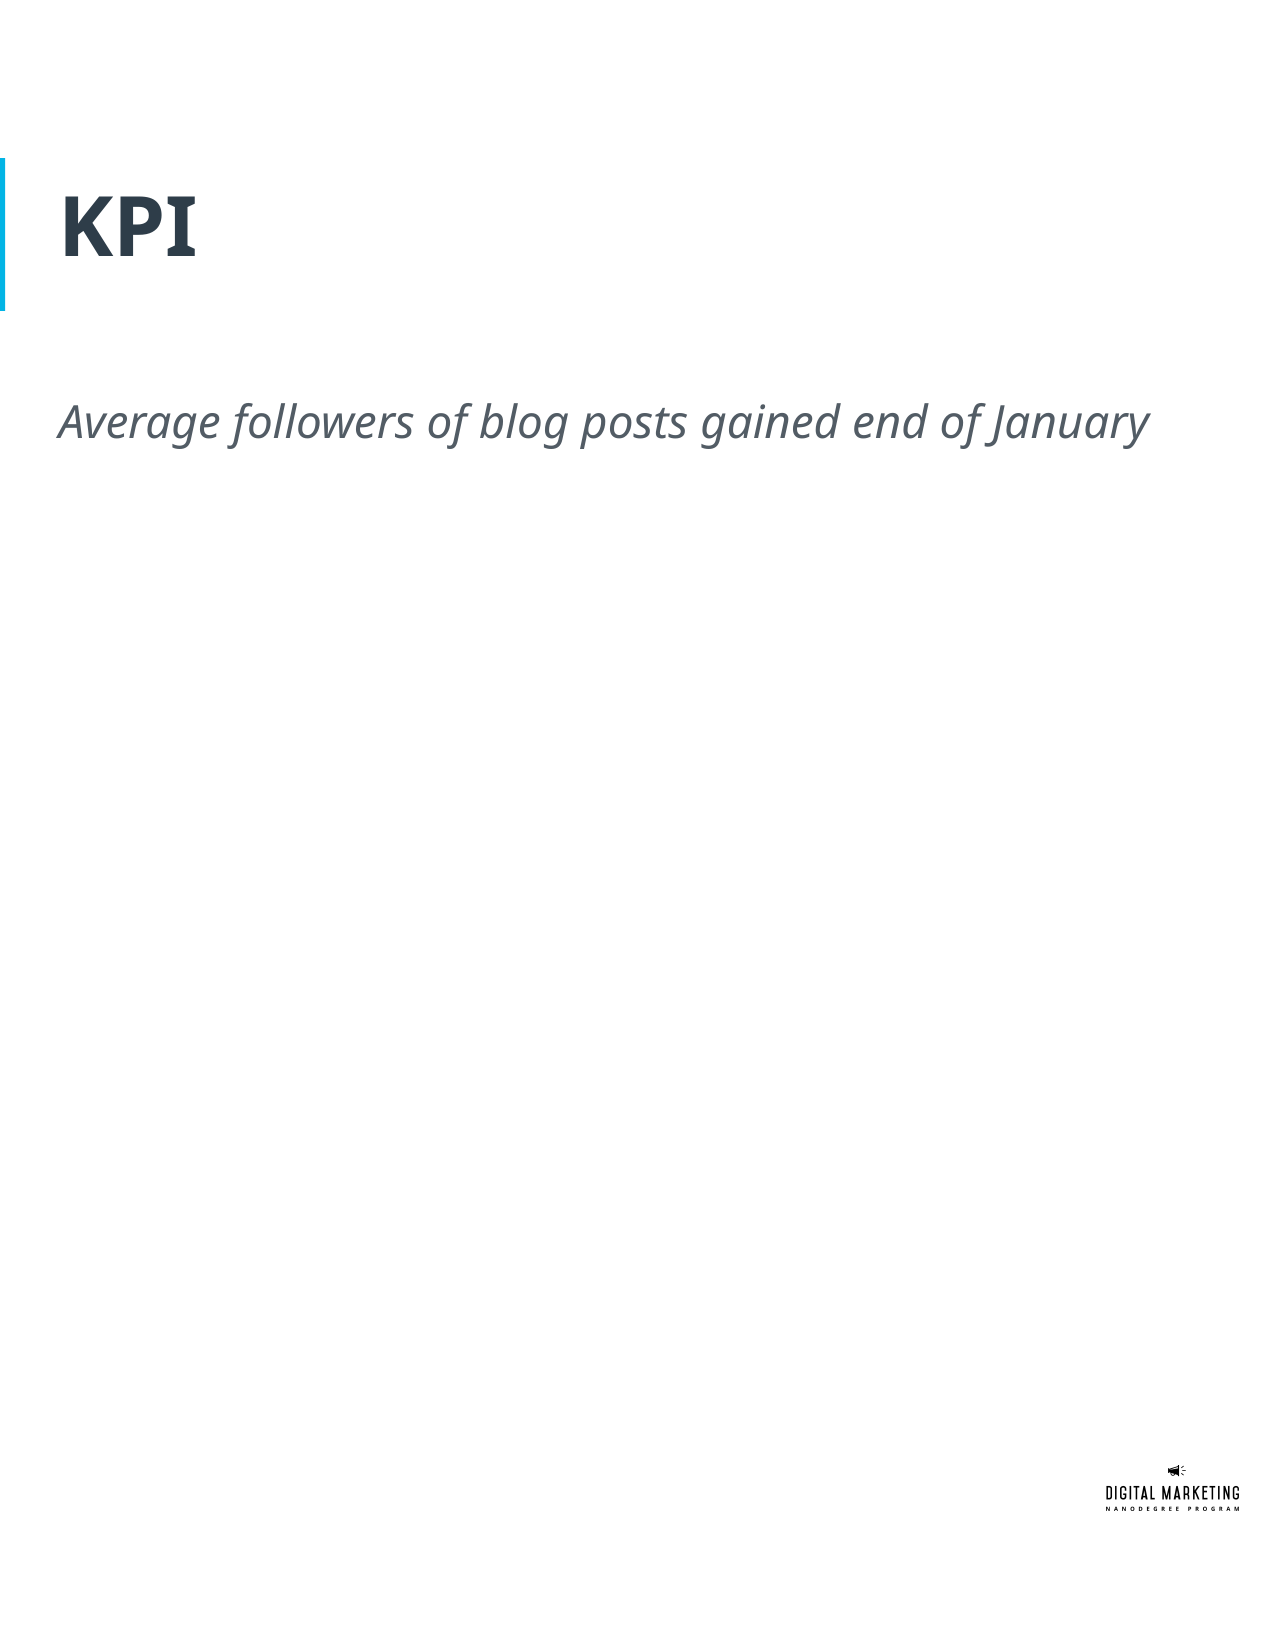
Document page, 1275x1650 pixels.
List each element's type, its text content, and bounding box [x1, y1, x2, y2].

picture [1106, 1465, 1239, 1511]
title KPI [43, 142, 1232, 327]
list Average followers of blog posts gained end of January [43, 369, 1232, 1394]
